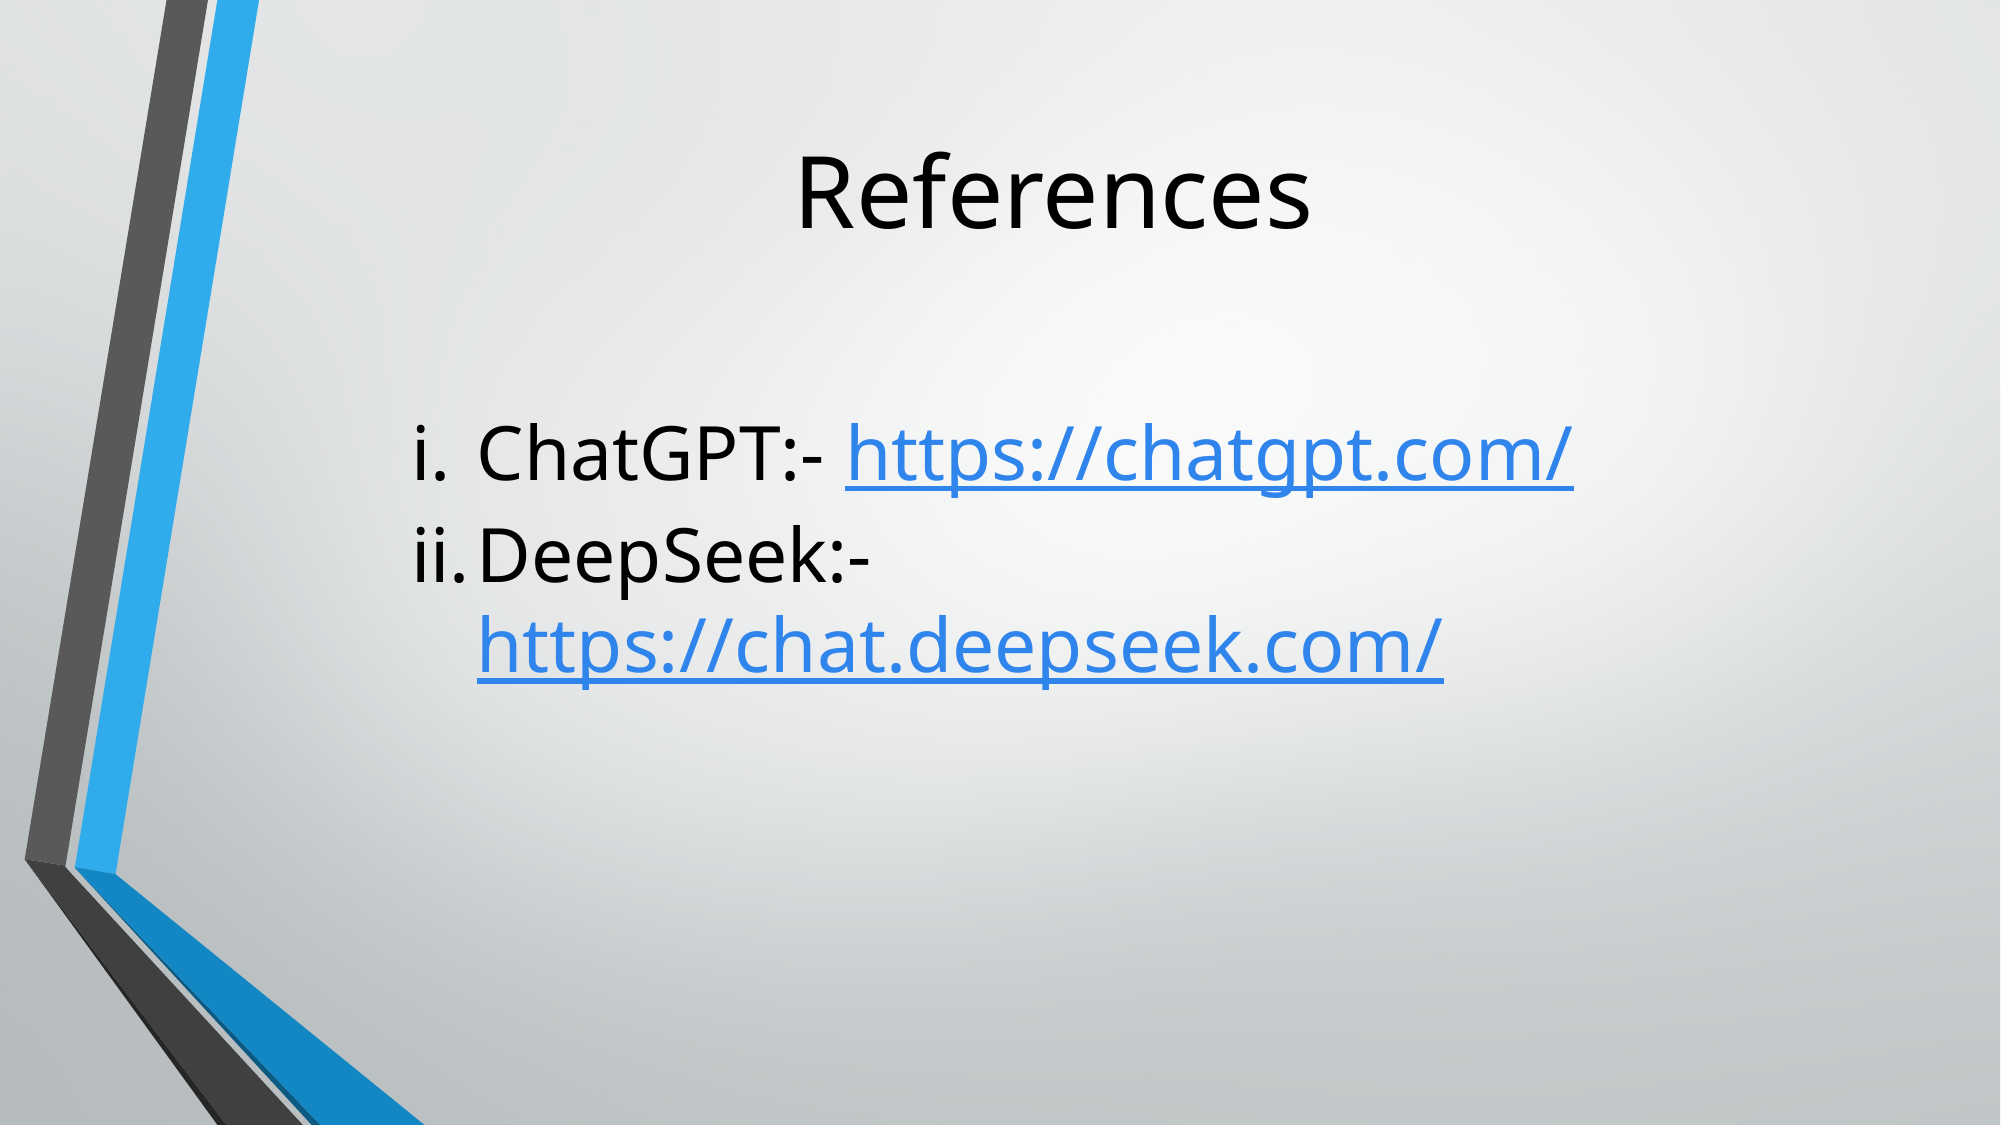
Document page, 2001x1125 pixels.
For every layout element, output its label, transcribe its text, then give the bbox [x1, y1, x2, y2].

text_box ChatGPT:- https://chatgpt.com/ DeepSeek:- https://chat.deepseek.com/ [396, 397, 1843, 798]
title References [716, 98, 1417, 280]
